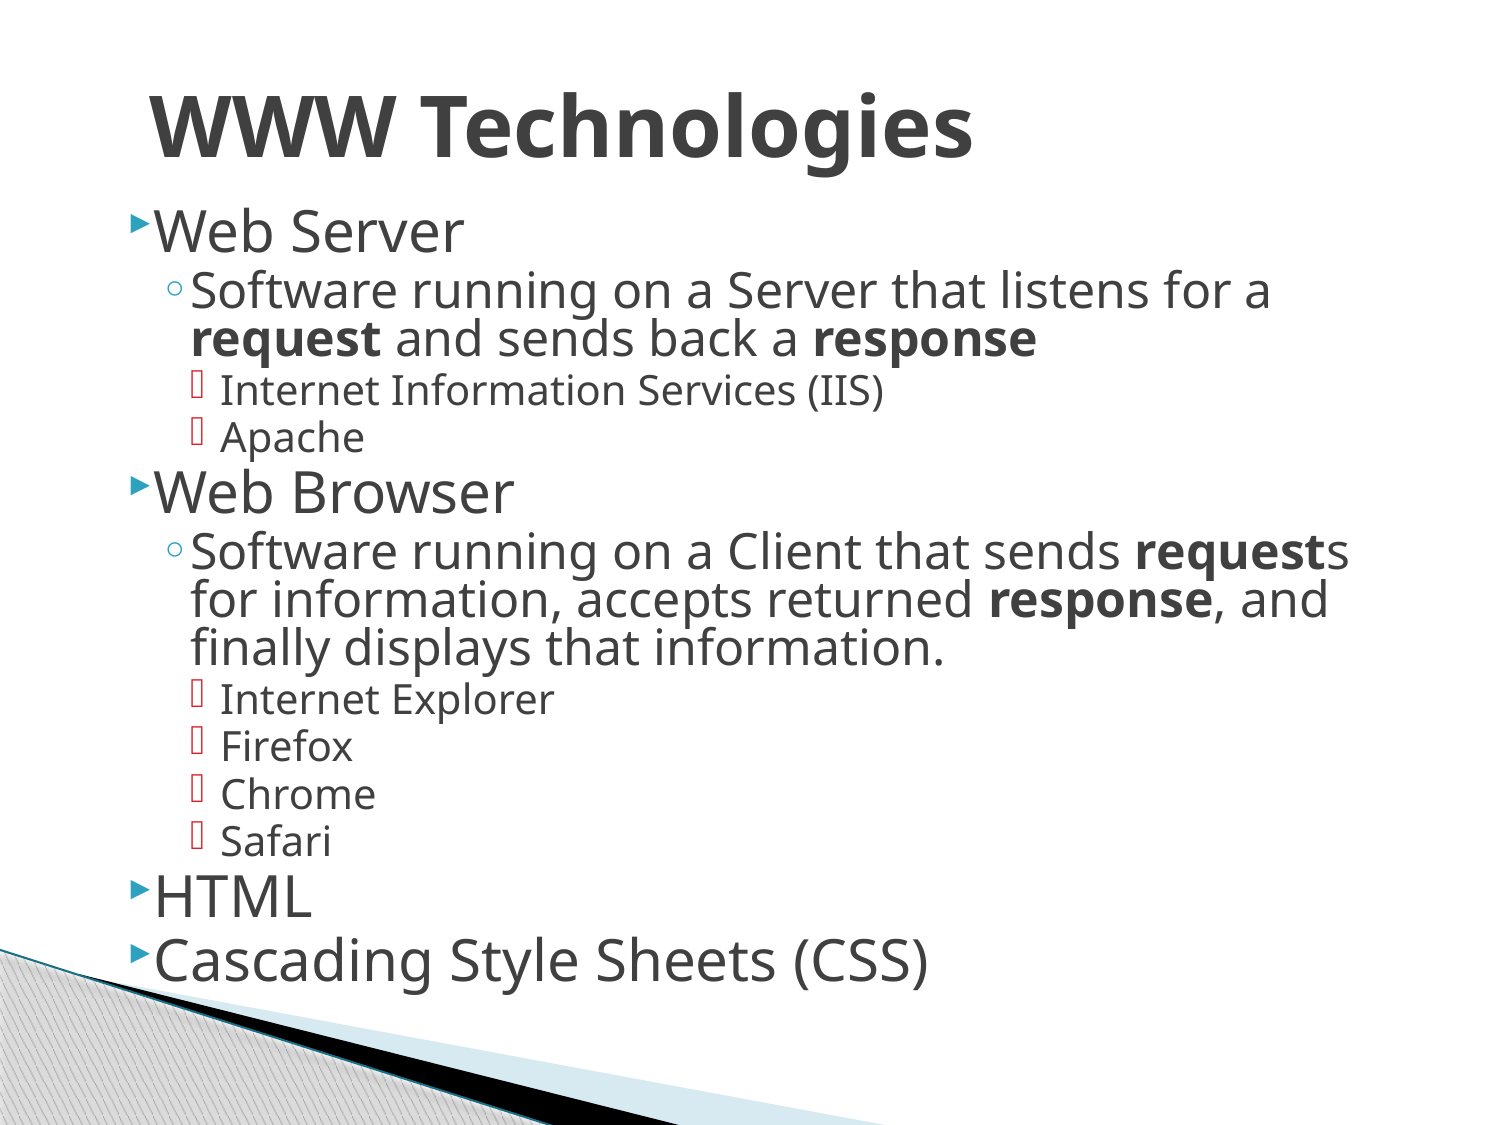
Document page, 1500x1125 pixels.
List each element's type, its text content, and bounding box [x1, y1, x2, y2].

title WWW Technologies [134, 47, 1373, 200]
list Web Server Software running on a Server that listens for a request and sends back a response Internet Information Services (IIS) Apache Web Browser Software running on a Client that sends requests for information, accepts returned response, and finally displays that information. Internet Explorer Firefox Chrome Safari HTML Cascading Style Sheets (CSS) [112, 200, 1388, 1050]
